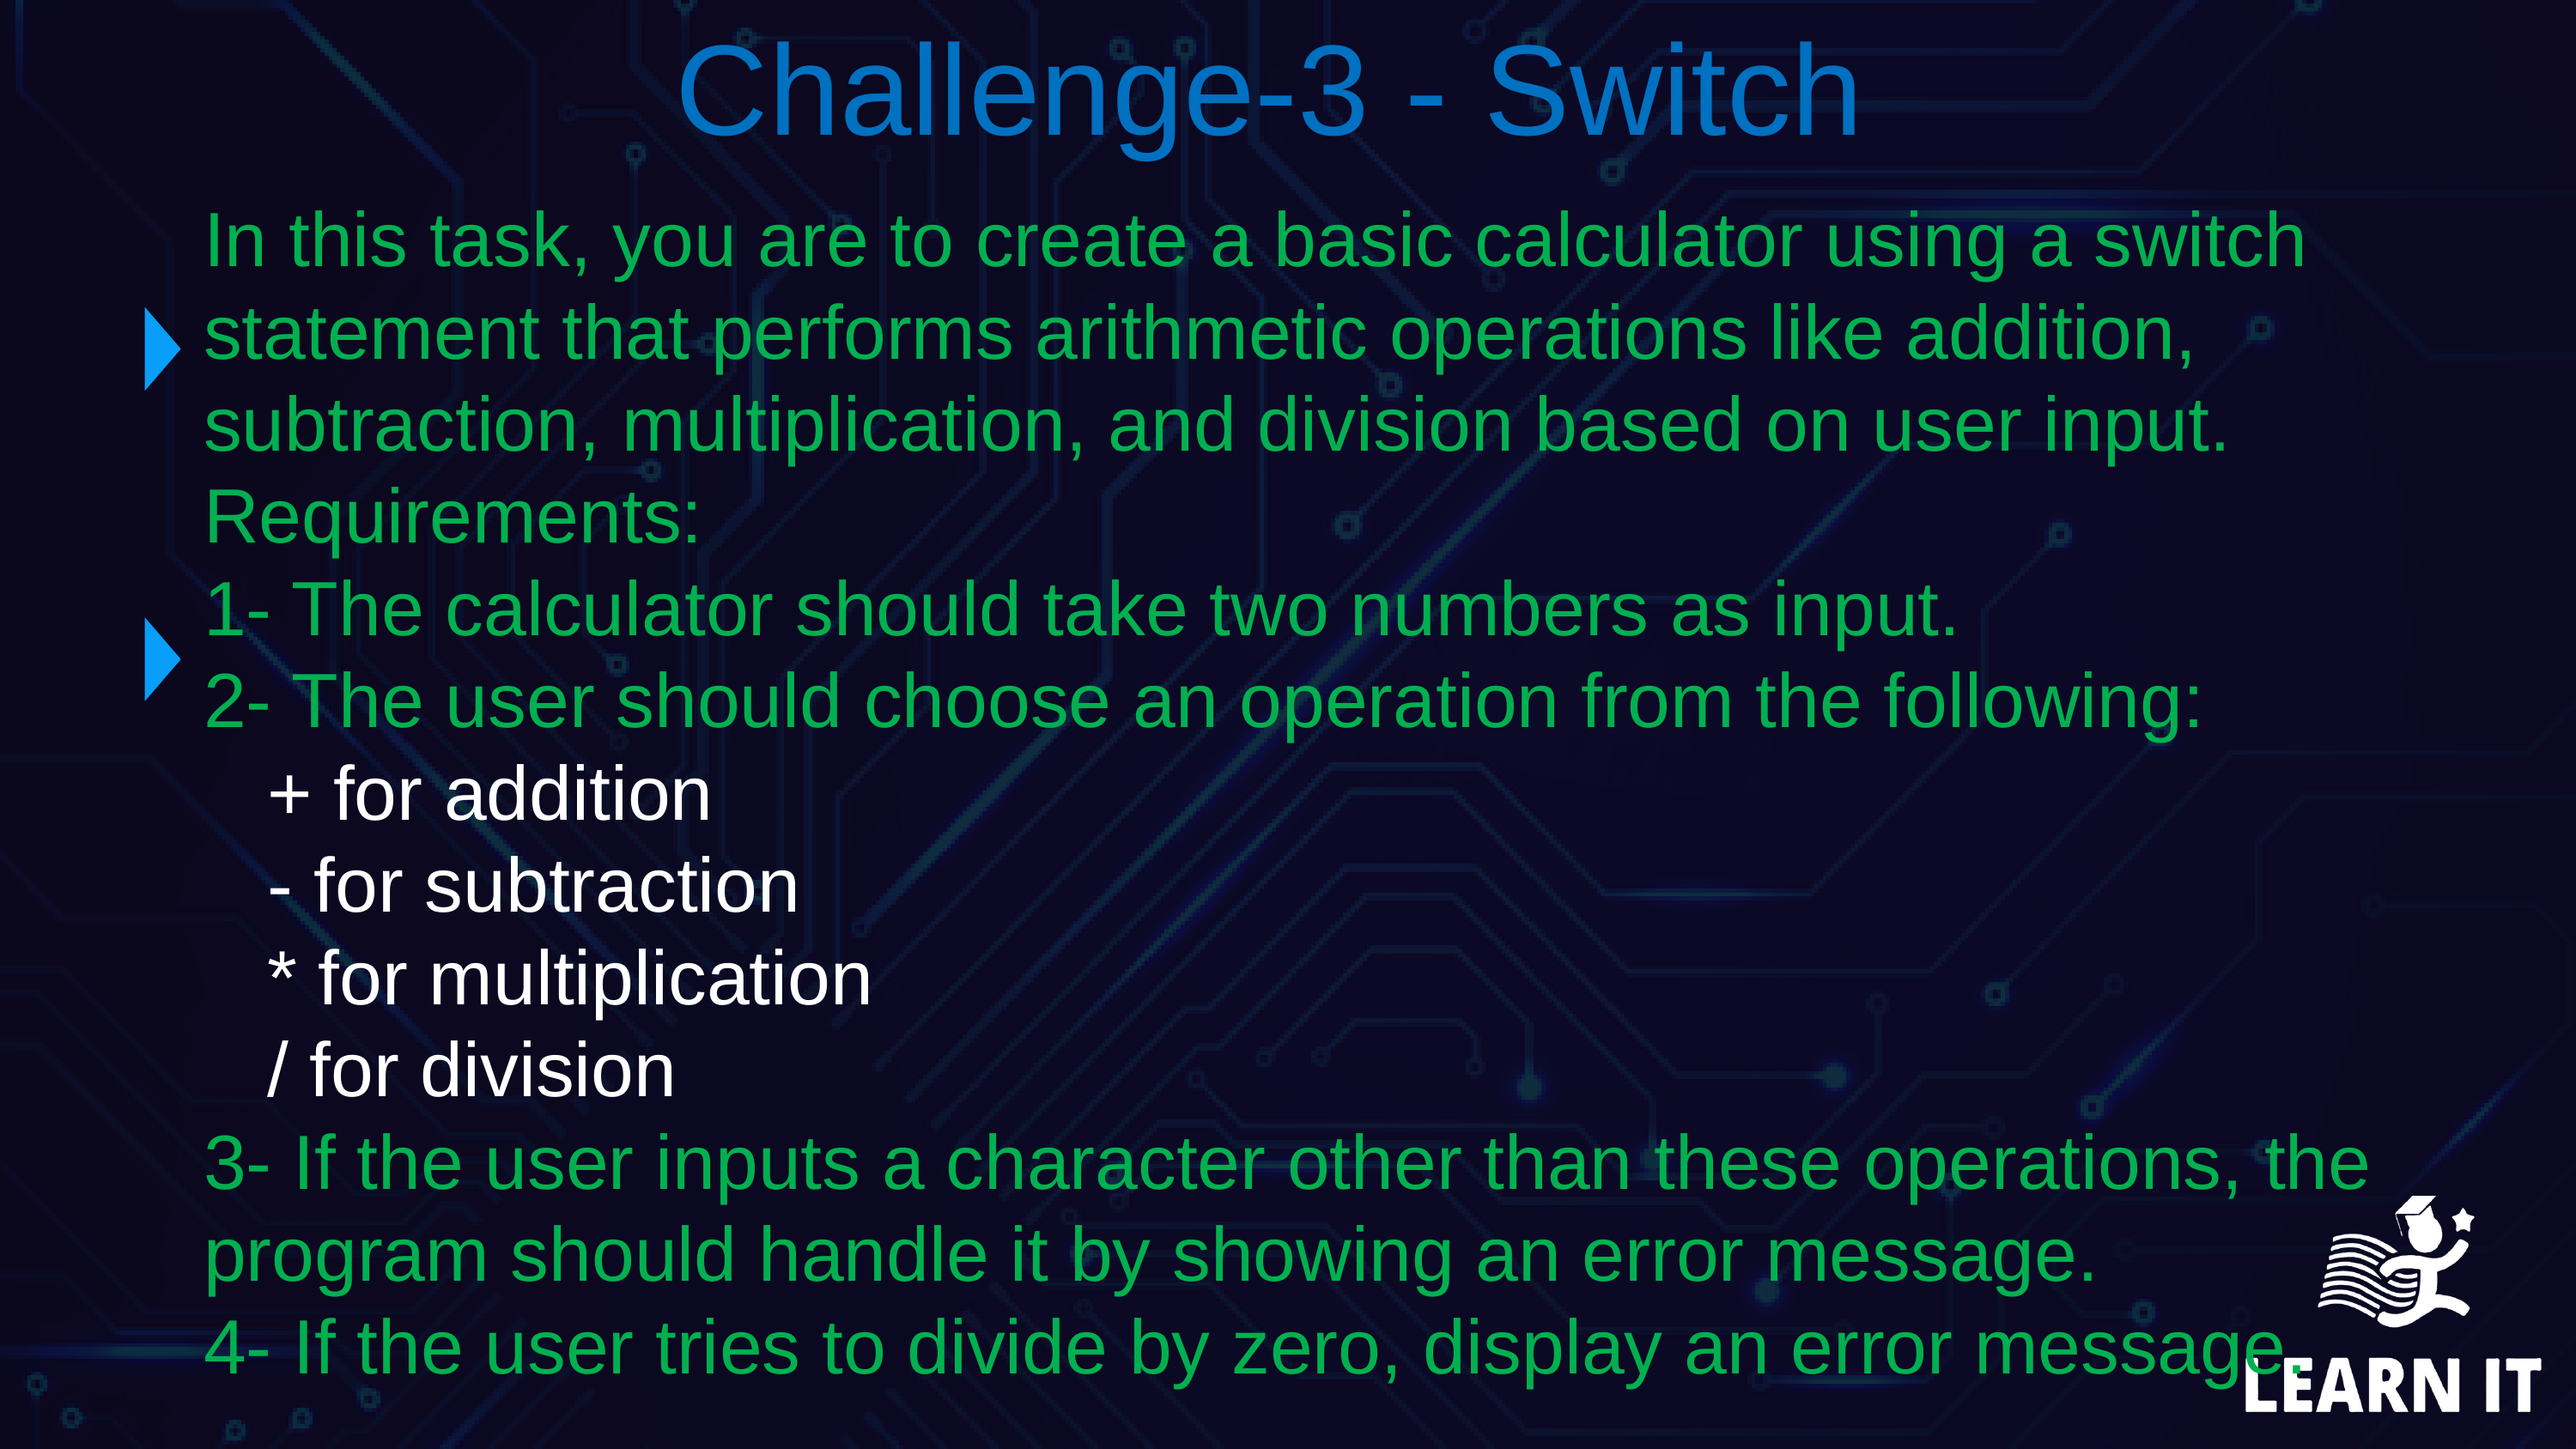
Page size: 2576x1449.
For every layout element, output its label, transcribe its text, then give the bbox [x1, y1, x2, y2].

text_box Challenge-3 - Switch [67, 6, 2509, 161]
text_box [2245, 1390, 2542, 1412]
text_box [120, 330, 205, 367]
text_box condition ? value_if_true : value_if_false; [0, 0, 2576, 1449]
text_box In this task, you are to create a basic calculator using a switch statement that performs arithmetic operations like addition, subtraction, multiplication, and division based on user input. Requirements: 1- The calculator should take two numbers as input. 2- The user should choose an operation from the following: + for addition - for subtraction * for multiplication / for division 3- If the user inputs a character other than these operations, the program should handle it by showing an error message. 4- If the user tries to divide by zero, display an error message. [204, 189, 2542, 1390]
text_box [120, 640, 205, 678]
